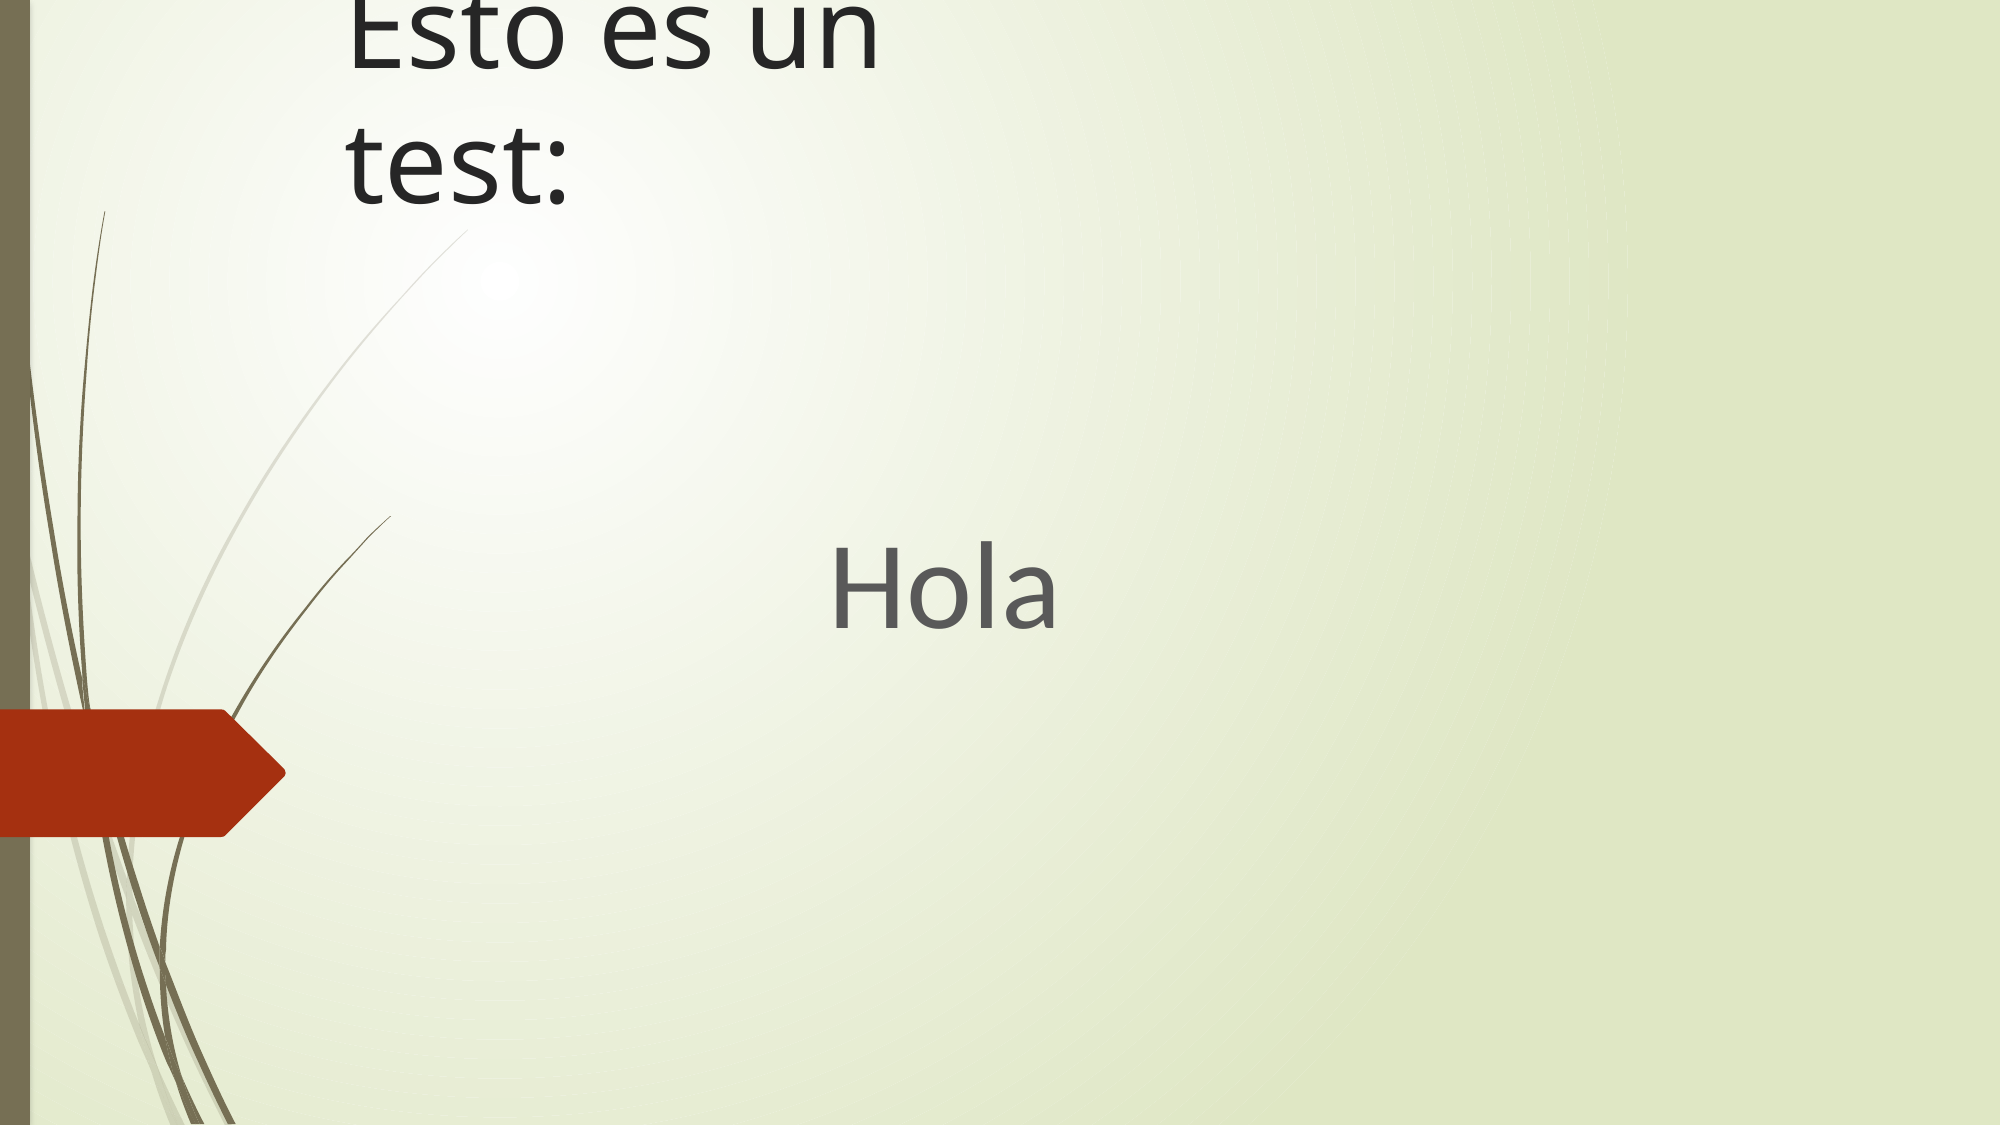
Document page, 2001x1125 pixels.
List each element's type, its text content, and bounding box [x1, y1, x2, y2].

title Esto es un test: [329, 79, 1156, 234]
subtitle Hola [813, 496, 1187, 669]
